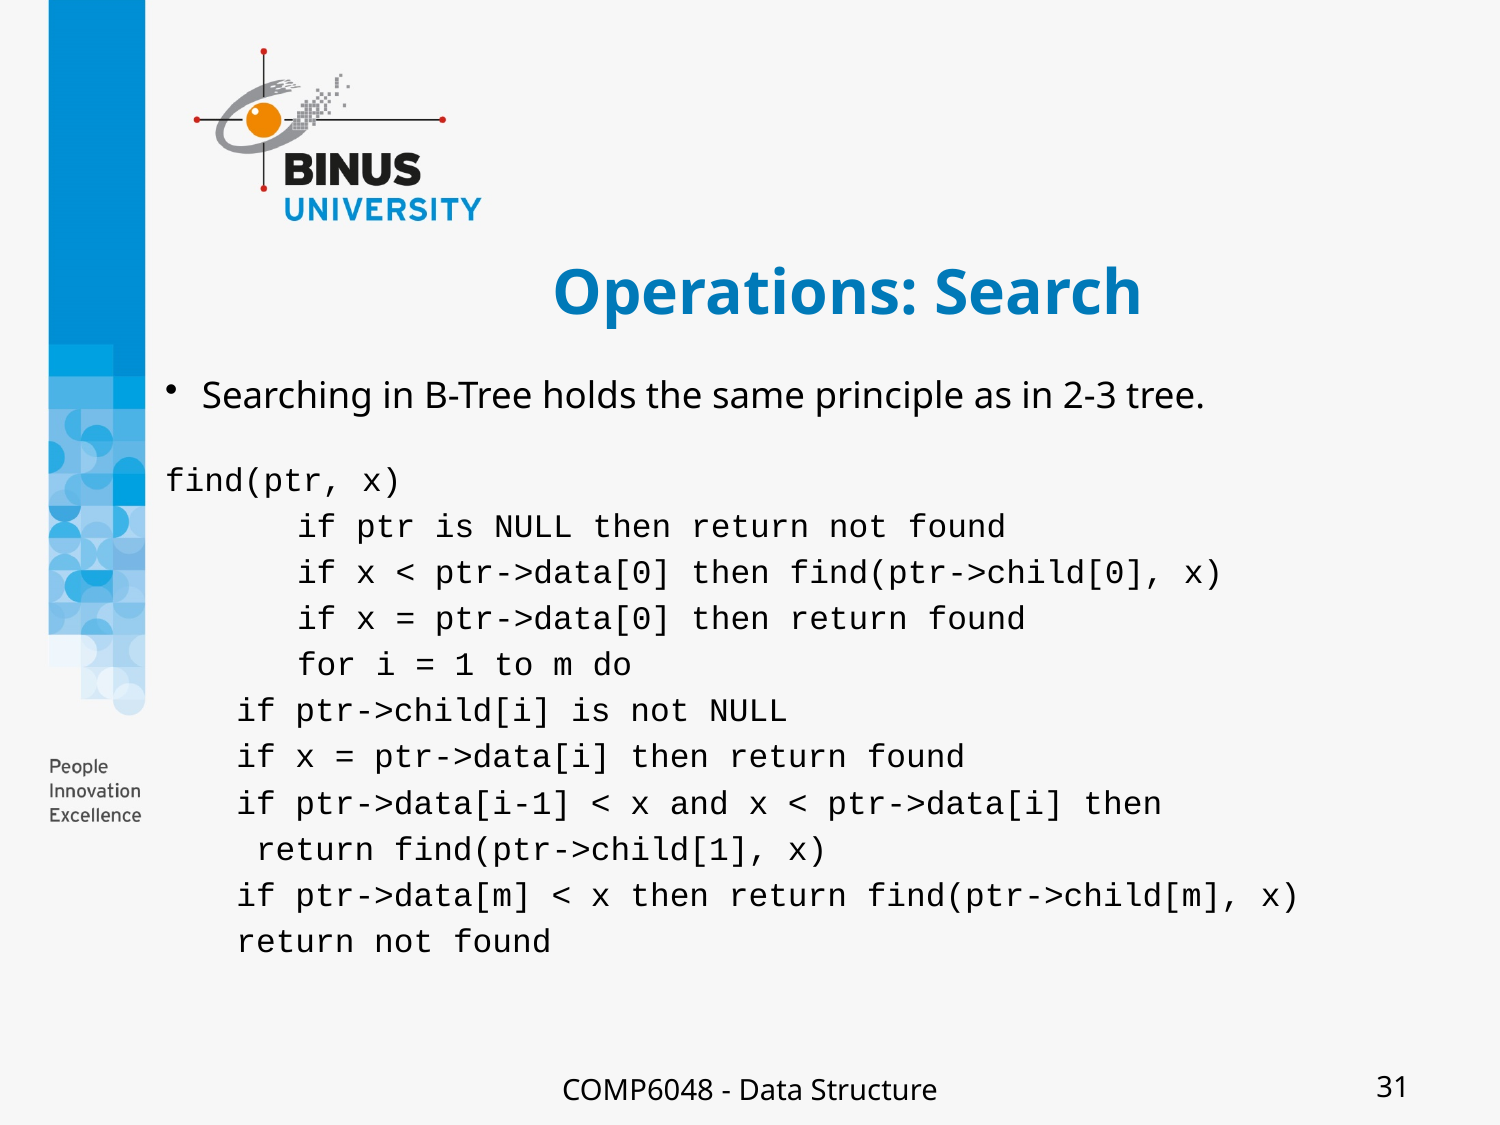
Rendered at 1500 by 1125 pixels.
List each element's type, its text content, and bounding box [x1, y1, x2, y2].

slide_number 31 [1074, 1058, 1425, 1119]
title Operations: Search [287, 224, 1409, 355]
footer COMP6048 - Data Structure [512, 1058, 988, 1119]
list Searching in B-Tree holds the same principle as in 2-3 tree. find(ptr, x) if ptr is NULL then return not found if x < ptr->data[0] then find(ptr->child[0], x) if x = ptr->data[0] then return found for i = 1 to m do if ptr->child[i] is not NULL if x = ptr->data[i] then return found if ptr->data[i-1] < x and x < ptr->data[i] then return find(ptr->child[1], x) if ptr->data[m] < x then return find(ptr->child[m], x) return not found [150, 364, 1500, 1013]
picture [0, 0, 1500, 845]
